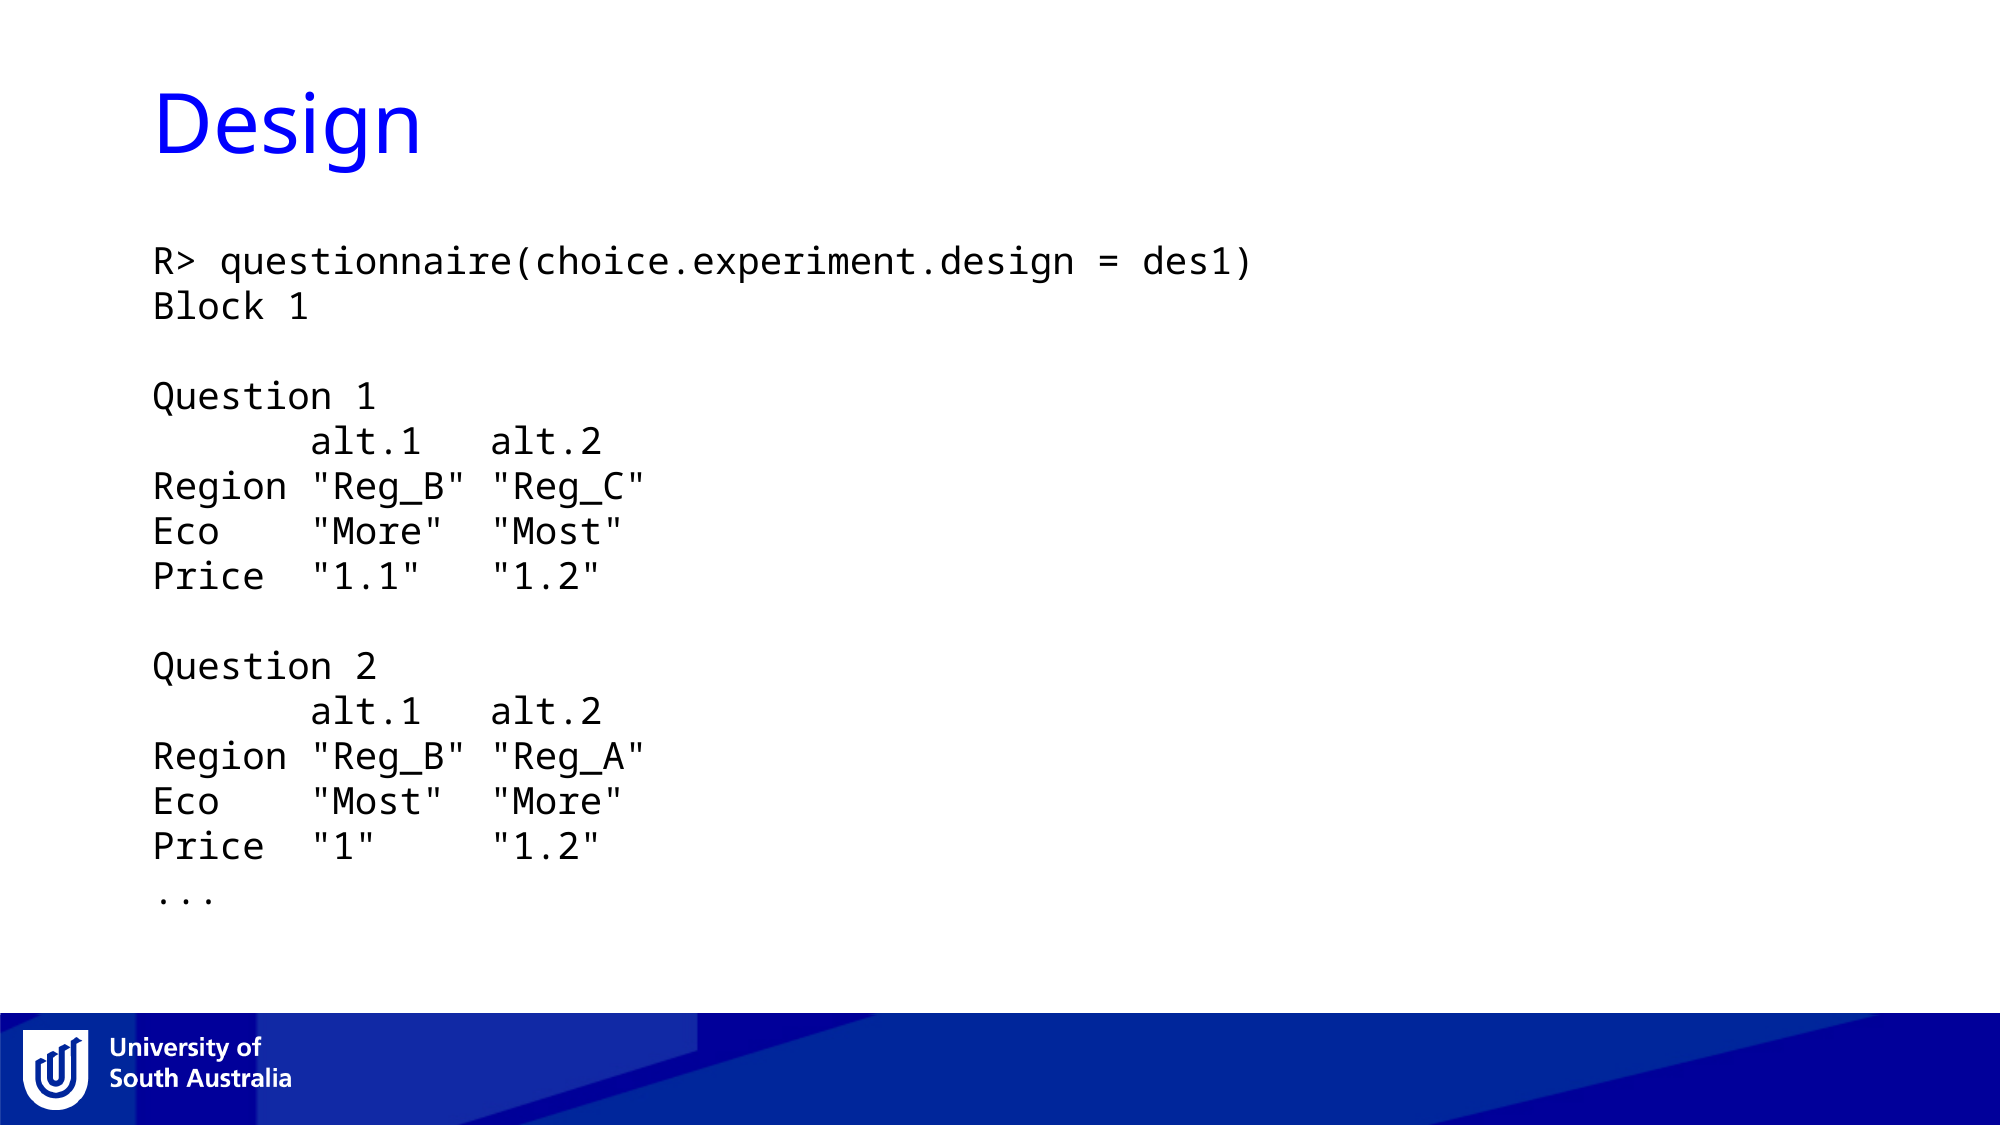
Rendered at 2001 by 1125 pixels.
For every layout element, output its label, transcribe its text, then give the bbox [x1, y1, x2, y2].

title Design [137, 59, 1863, 194]
text_box R> questionnaire(choice.experiment.design = des1) Block 1 Question 1 alt.1 alt.2 Region "Reg_B" "Reg_C" Eco "More" "Most" Price "1.1" "1.2" Question 2 alt.1 alt.2 Region "Reg_B" "Reg_A" Eco "Most" "More" Price "1" "1.2" ... [137, 229, 1364, 919]
picture [0, 1013, 2000, 1125]
